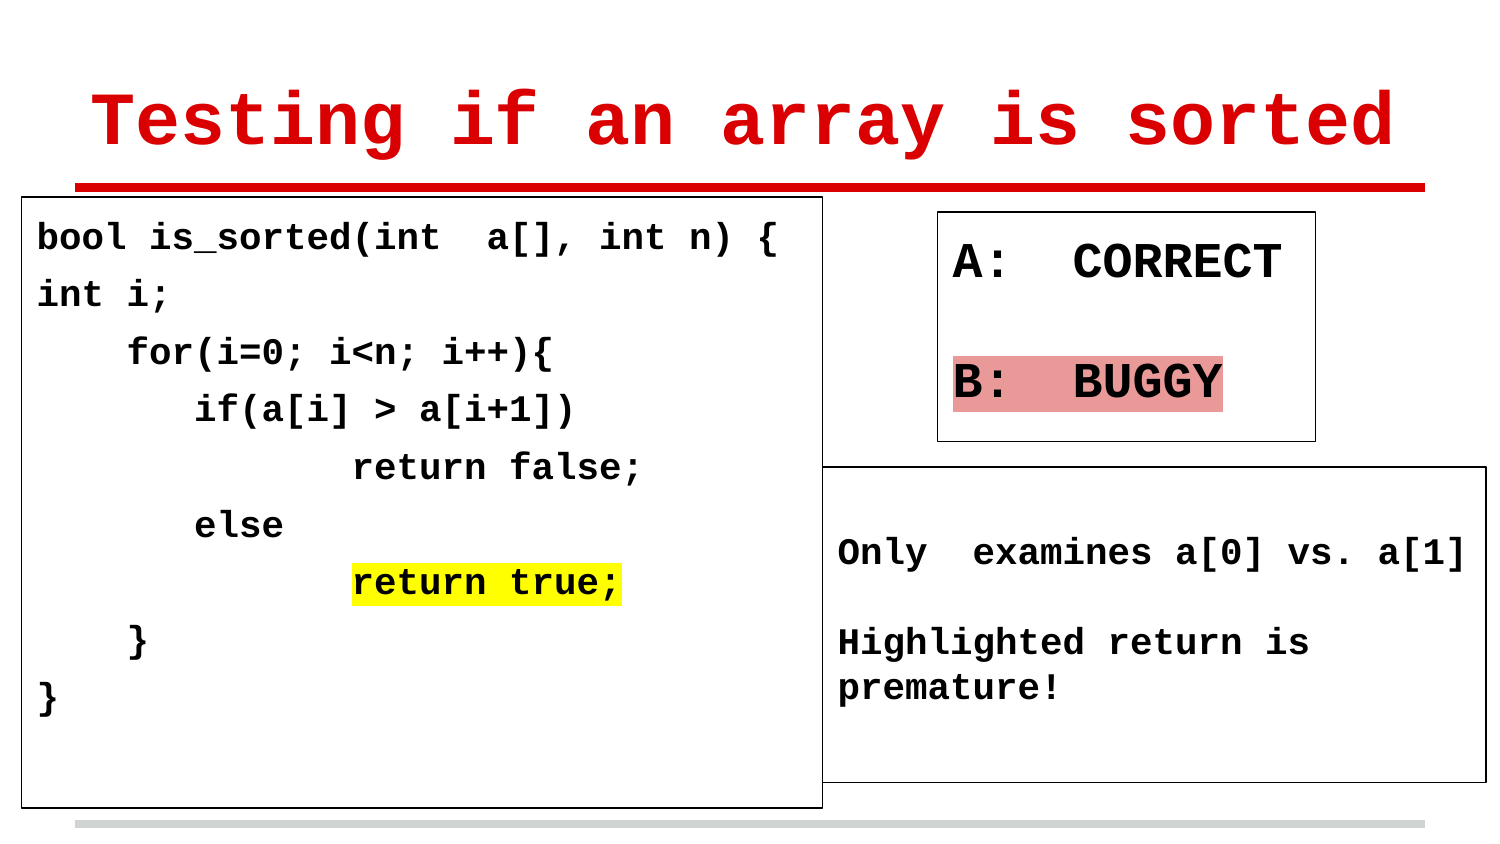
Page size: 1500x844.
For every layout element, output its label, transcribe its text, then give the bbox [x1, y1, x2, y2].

list bool is_sorted(int a[], int n) { int i; for(i=0; i<n; i++){ if(a[i] > a[i+1]) return false; else return true; } } [21, 196, 823, 808]
text_box Only examines a[0] vs. a[1] Highlighted return is premature! [822, 467, 1487, 783]
text_box A: CORRECT B: BUGGY [937, 212, 1316, 442]
title Testing if an array is sorted [75, 33, 1425, 175]
